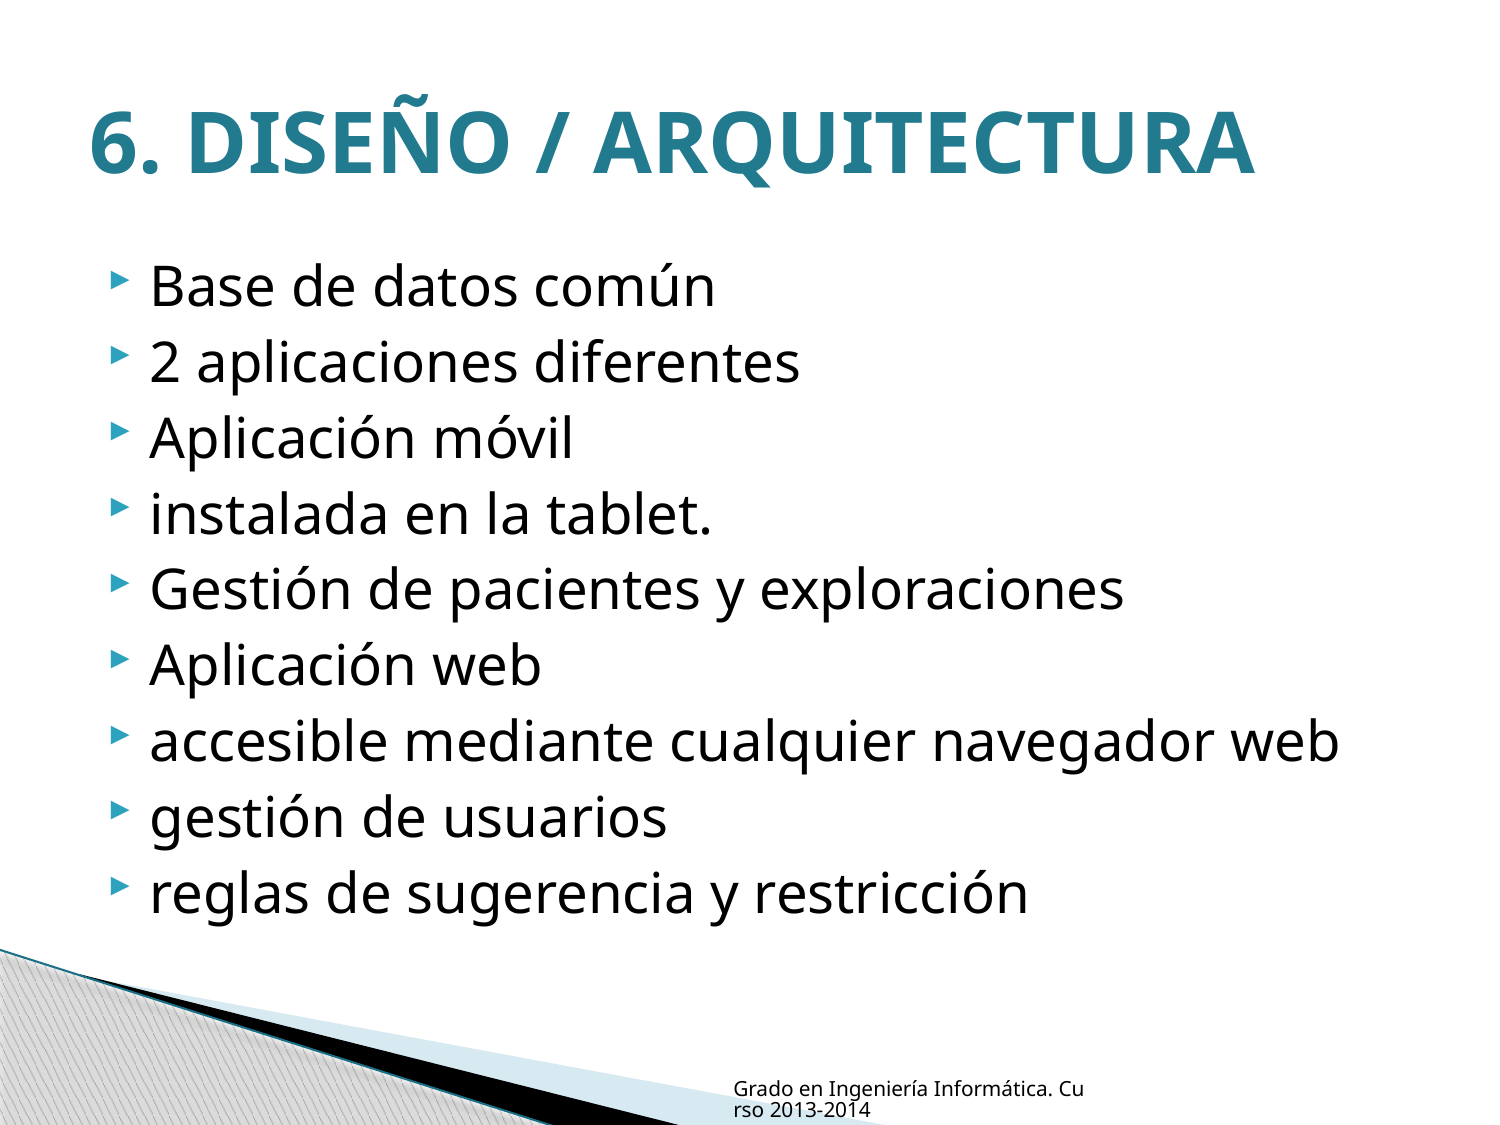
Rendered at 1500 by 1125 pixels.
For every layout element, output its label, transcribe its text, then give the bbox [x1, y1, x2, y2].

title 6. DISEÑO / ARQUITECTURA [75, 45, 1425, 233]
list Base de datos común 2 aplicaciones diferentes Aplicación móvil instalada en la tablet. Gestión de pacientes y exploraciones Aplicación web accesible mediante cualquier navegador web gestión de usuarios reglas de sugerencia y restricción [75, 243, 1425, 986]
footer Grado en Ingeniería Informática. Curso 2013-2014 [718, 1051, 1105, 1112]
